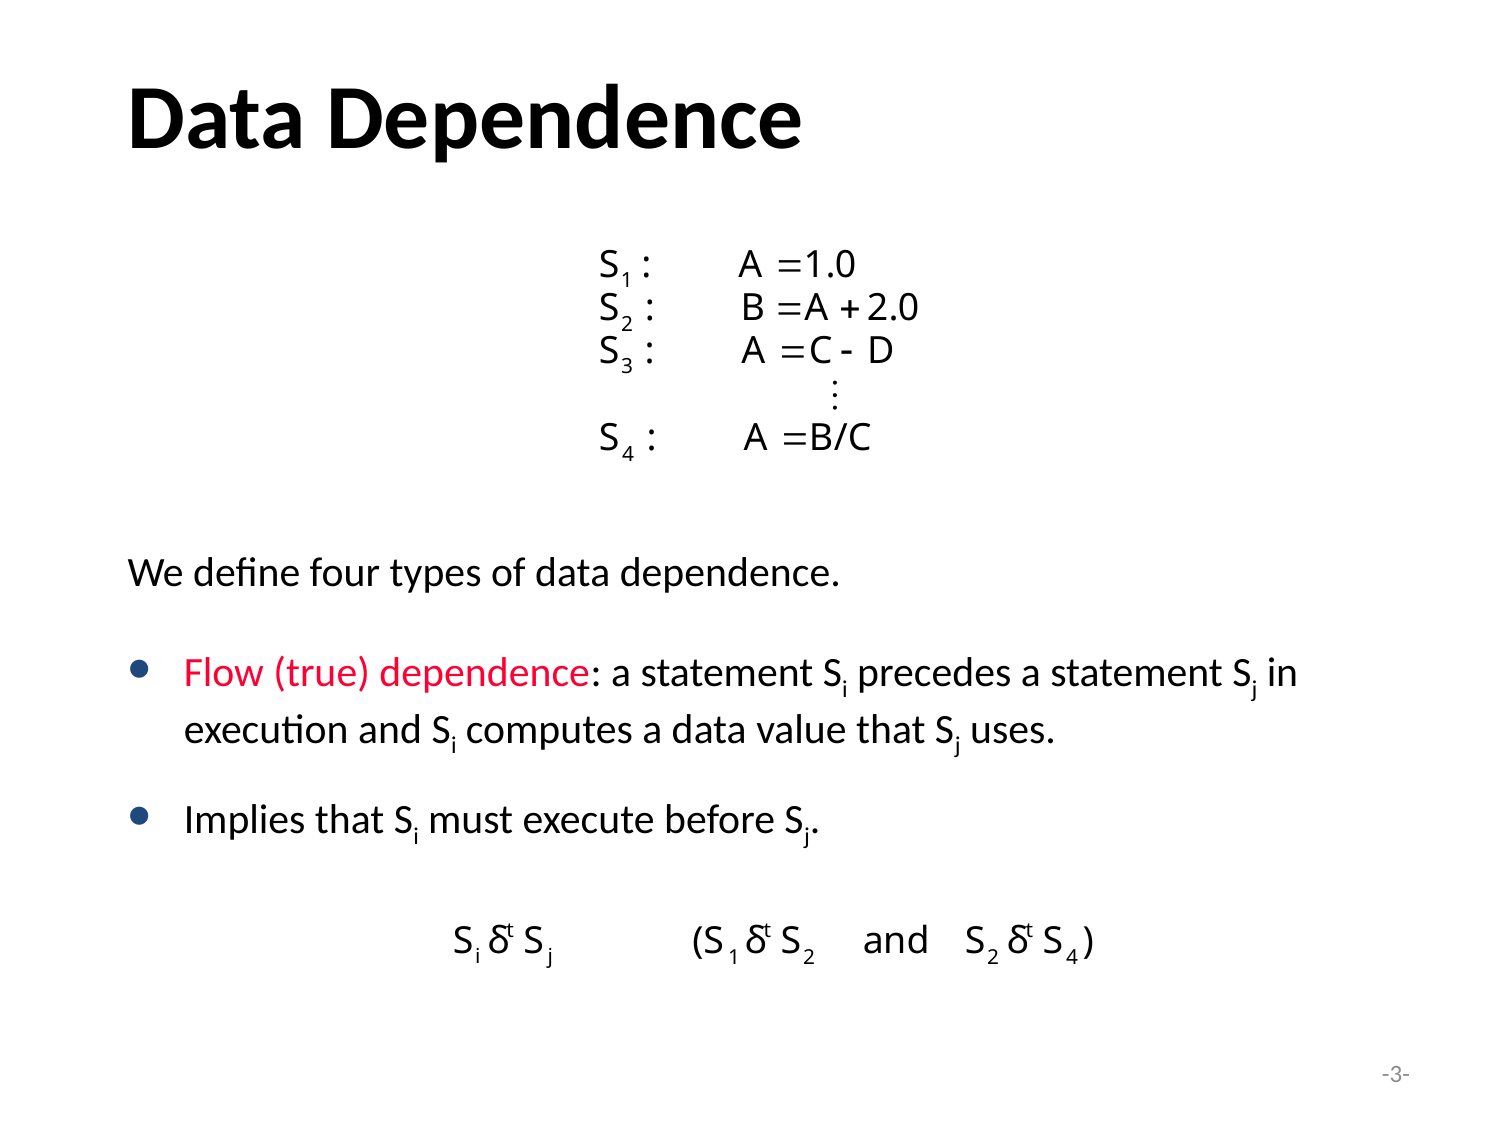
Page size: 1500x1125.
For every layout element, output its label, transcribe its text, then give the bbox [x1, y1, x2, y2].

text_box Flow (true) dependence: a statement Si precedes a statement Sj in execution and Si computes a data value that Sj uses. Implies that Si must execute before Sj. [112, 637, 1388, 850]
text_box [450, 916, 1102, 975]
text_box Data Dependence [112, 50, 1388, 152]
slide_number -3- [1074, 1042, 1425, 1103]
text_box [596, 242, 927, 466]
text_box We define four types of data dependence. [112, 537, 1388, 613]
